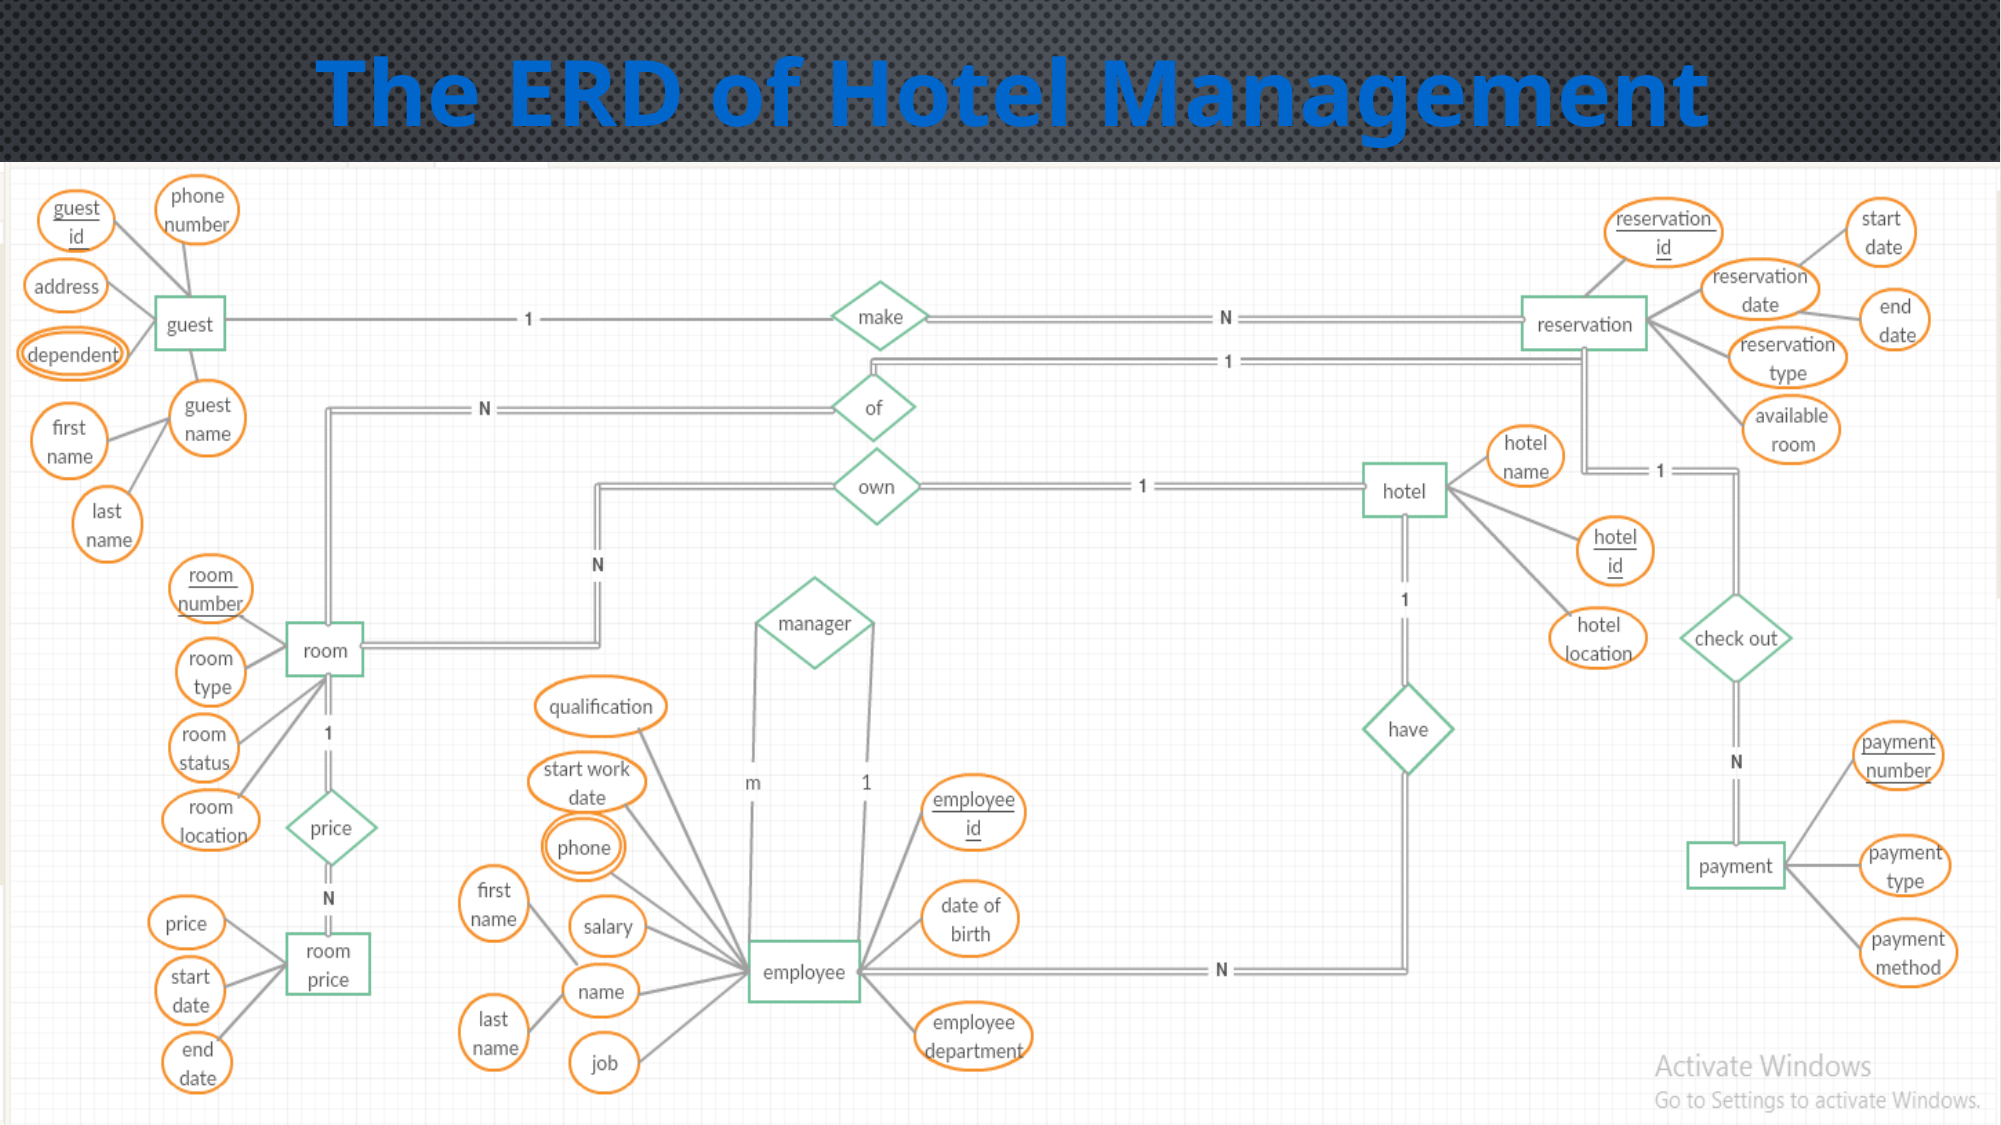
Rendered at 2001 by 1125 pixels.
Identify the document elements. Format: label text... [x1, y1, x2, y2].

picture [0, 162, 2000, 1125]
text_box The ERD of Hotel Management System [192, 27, 1835, 162]
